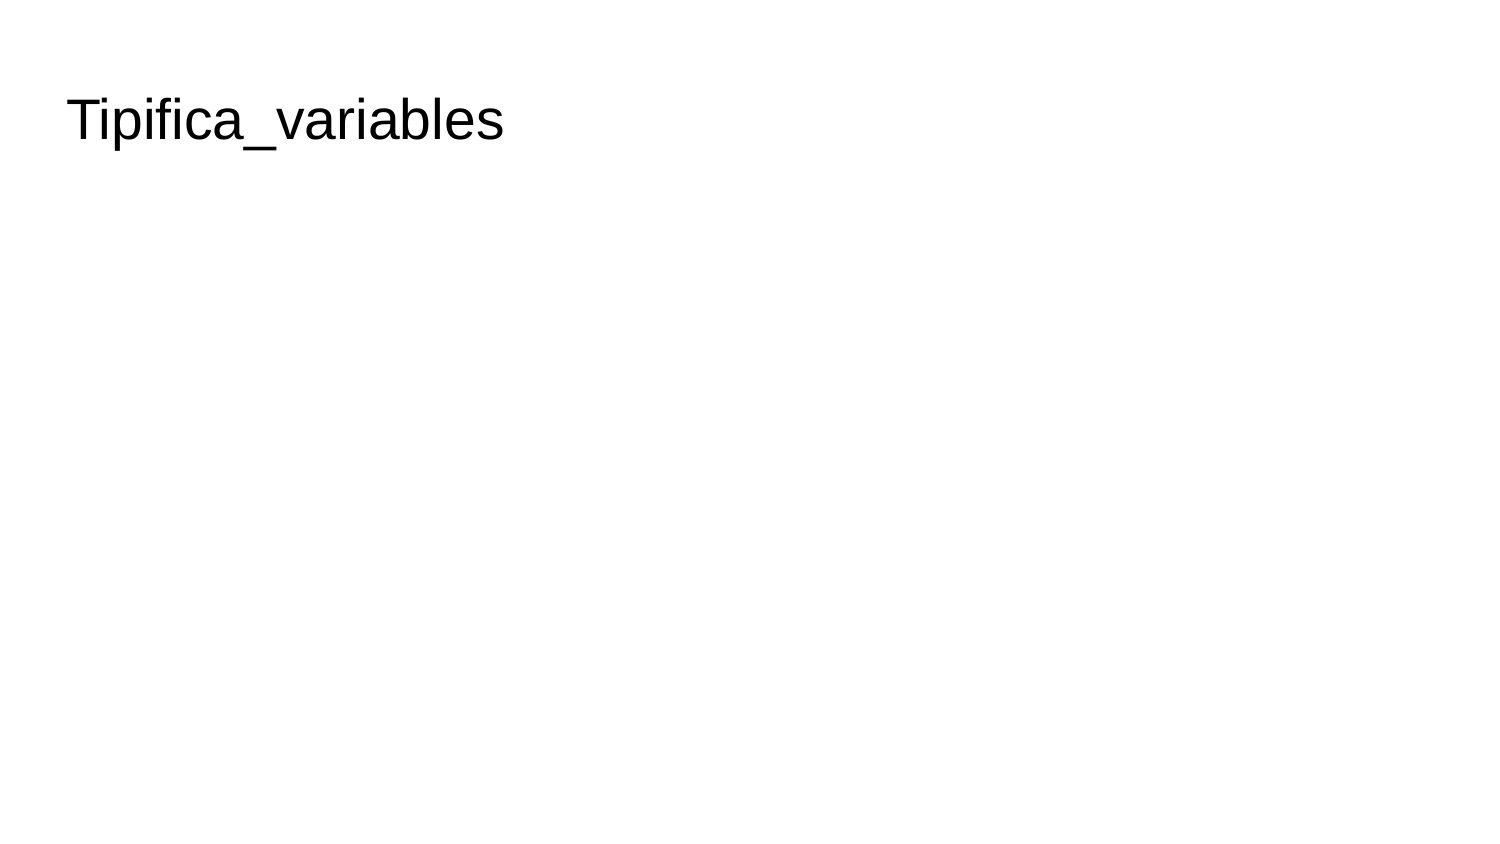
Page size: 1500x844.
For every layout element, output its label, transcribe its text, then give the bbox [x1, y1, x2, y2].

title Tipifica_variables [51, 72, 1449, 167]
